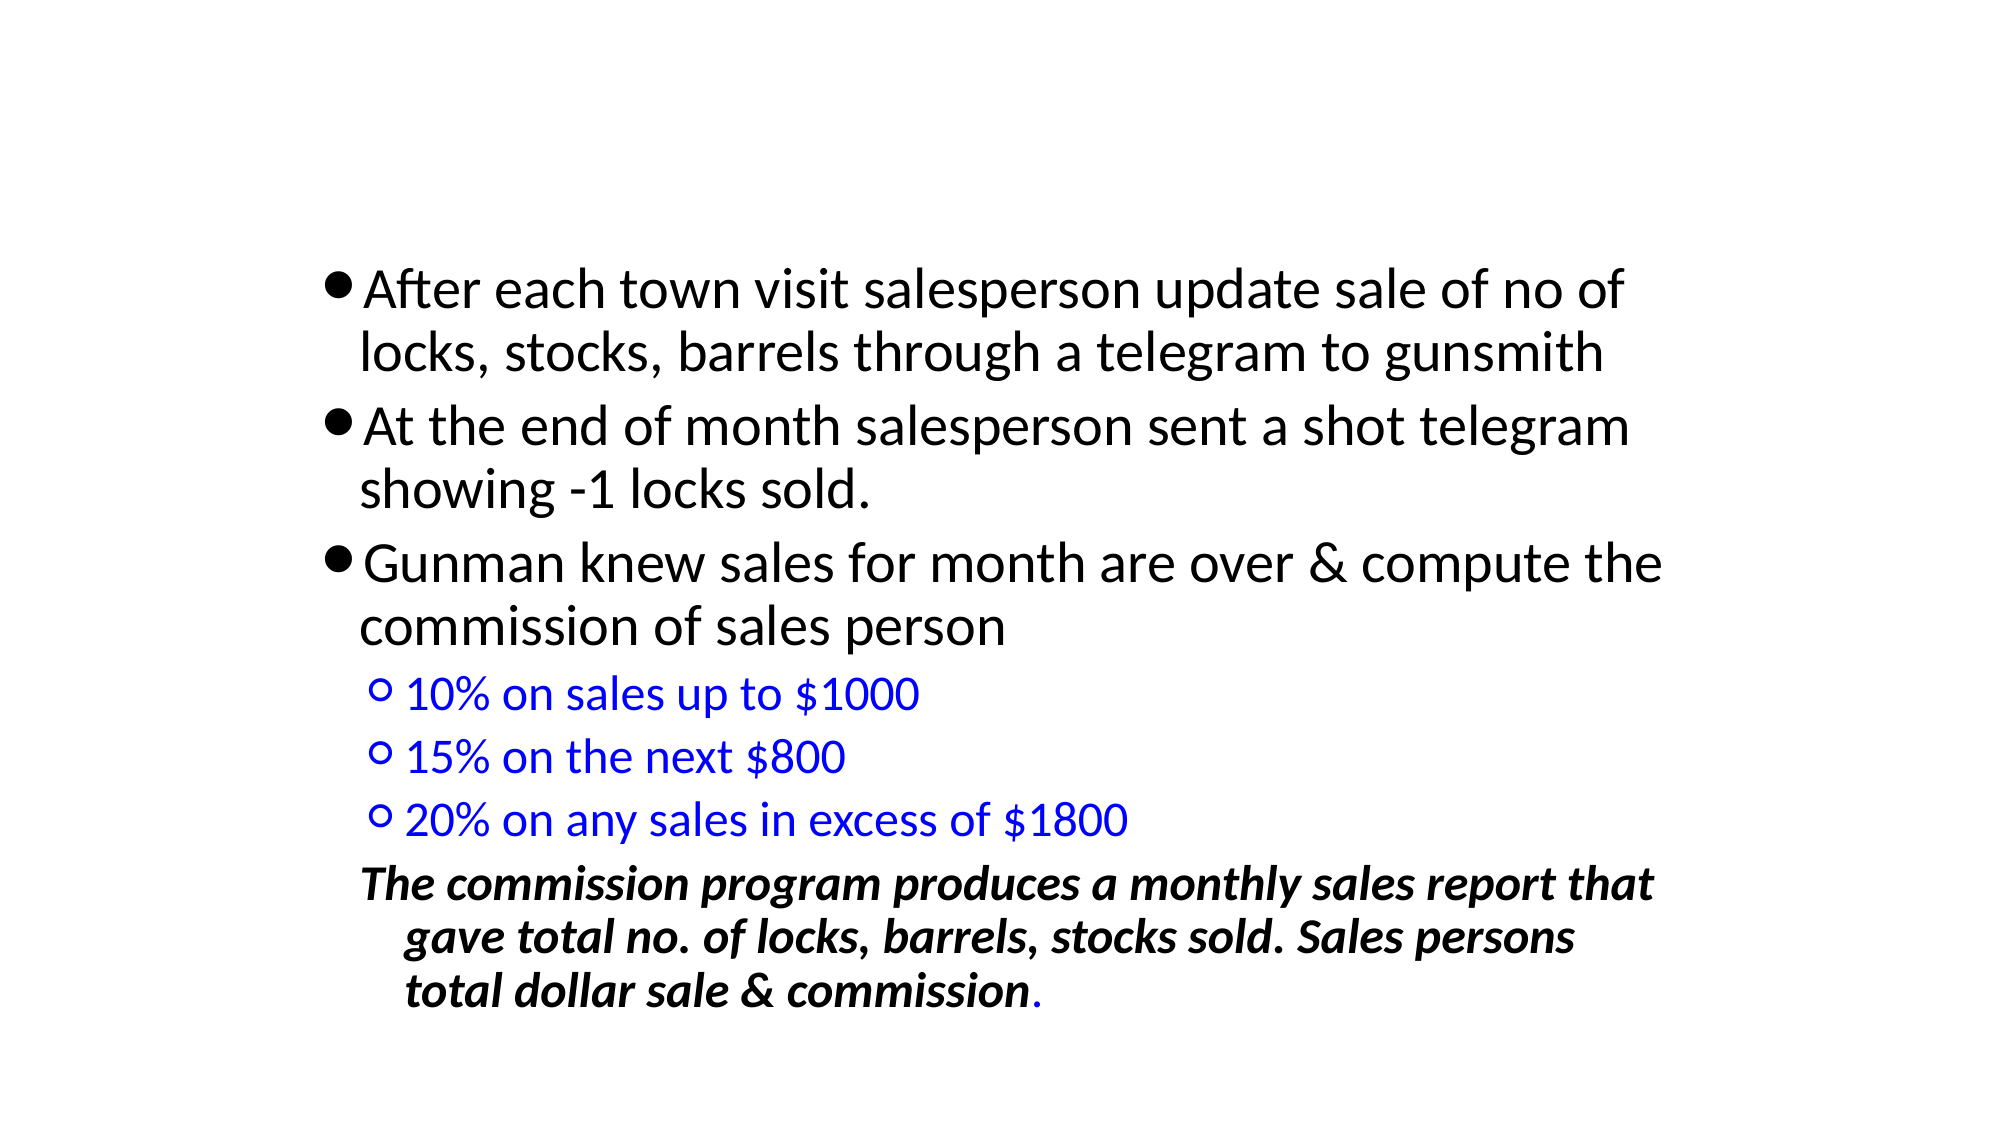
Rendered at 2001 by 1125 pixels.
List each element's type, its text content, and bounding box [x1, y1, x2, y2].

list After each town visit salesperson update sale of no of locks, stocks, barrels through a telegram to gunsmith At the end of month salesperson sent a shot telegram showing -1 locks sold. Gunman knew sales for month are over & compute the commission of sales person 10% on sales up to $1000 15% on the next $800 20% on any sales in excess of $1800 The commission program produces a monthly sales report that gave total no. of locks, barrels, stocks sold. Sales persons total dollar sale & commission. [299, 250, 1695, 1088]
